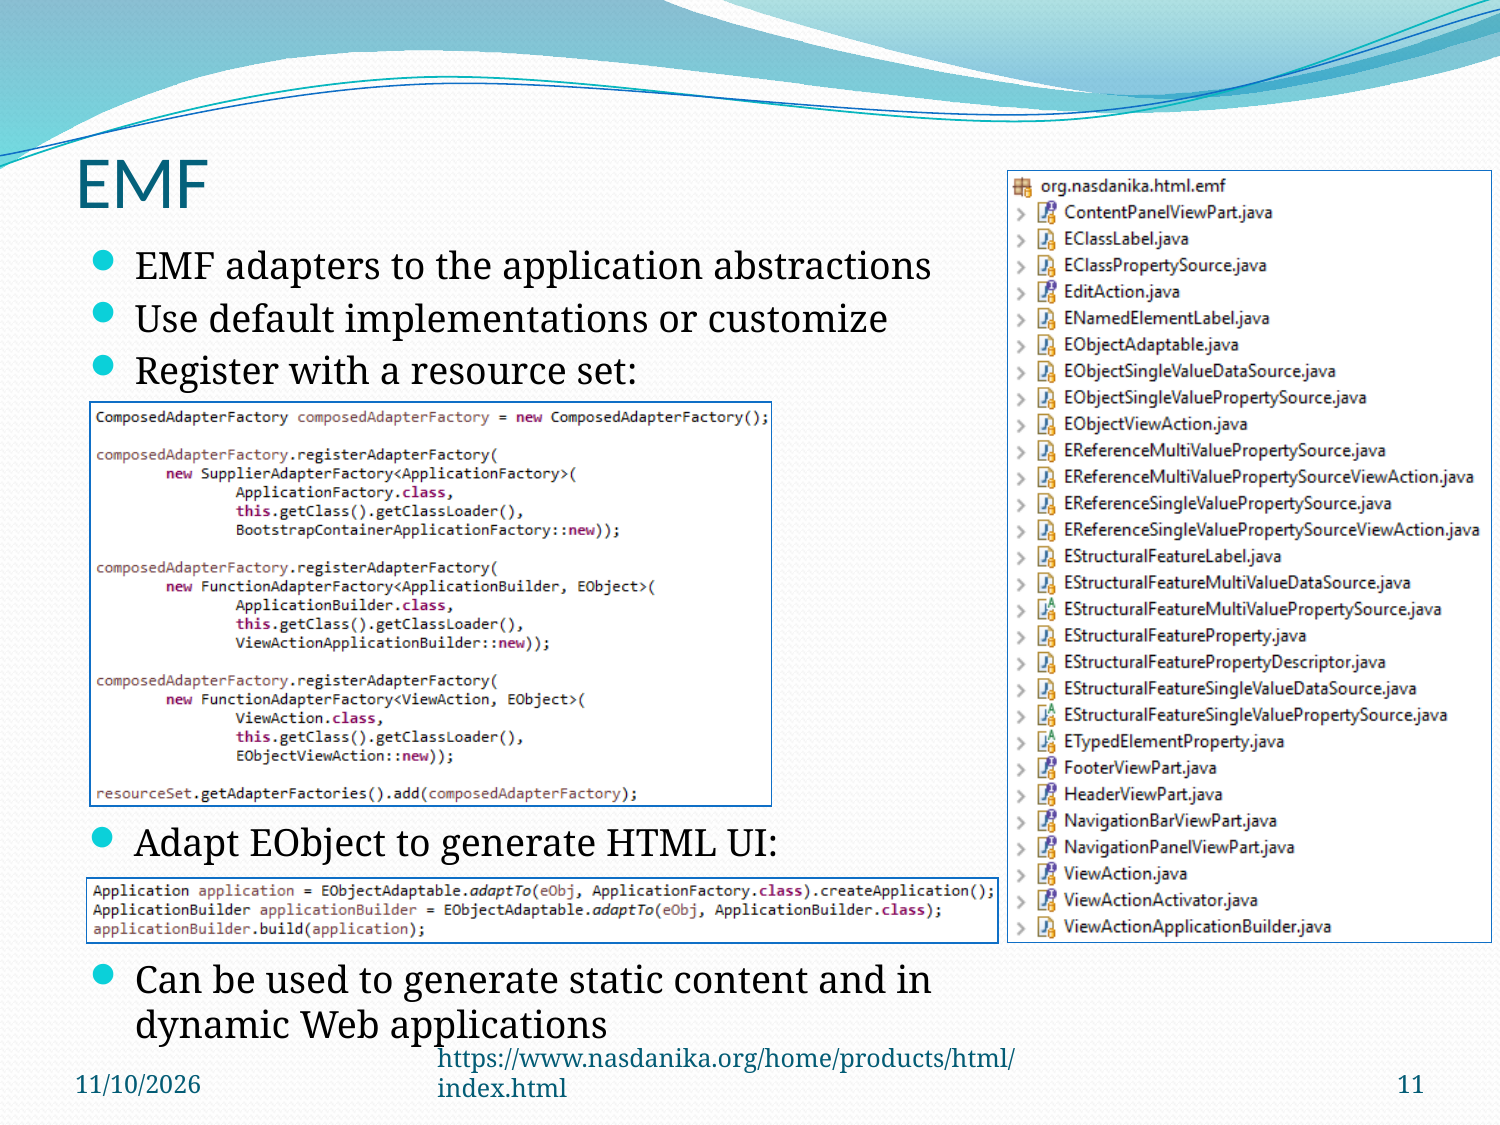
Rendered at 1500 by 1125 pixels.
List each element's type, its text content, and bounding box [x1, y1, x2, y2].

footer https://www.nasdanika.org/home/products/html/index.html [437, 1042, 1141, 1103]
picture [1006, 169, 1492, 943]
picture [86, 878, 998, 943]
text_box Can be used to generate static content and in dynamic Web applications [74, 948, 992, 1056]
list EMF adapters to the application abstractions Use default implementations or customize Register with a resource set: [75, 234, 992, 404]
slide_number 11 [1299, 1042, 1425, 1103]
title EMF [75, 115, 1425, 224]
text_box Adapt EObject to generate HTML UI: [73, 811, 991, 876]
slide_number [75, 1056, 425, 1103]
picture [90, 402, 772, 806]
